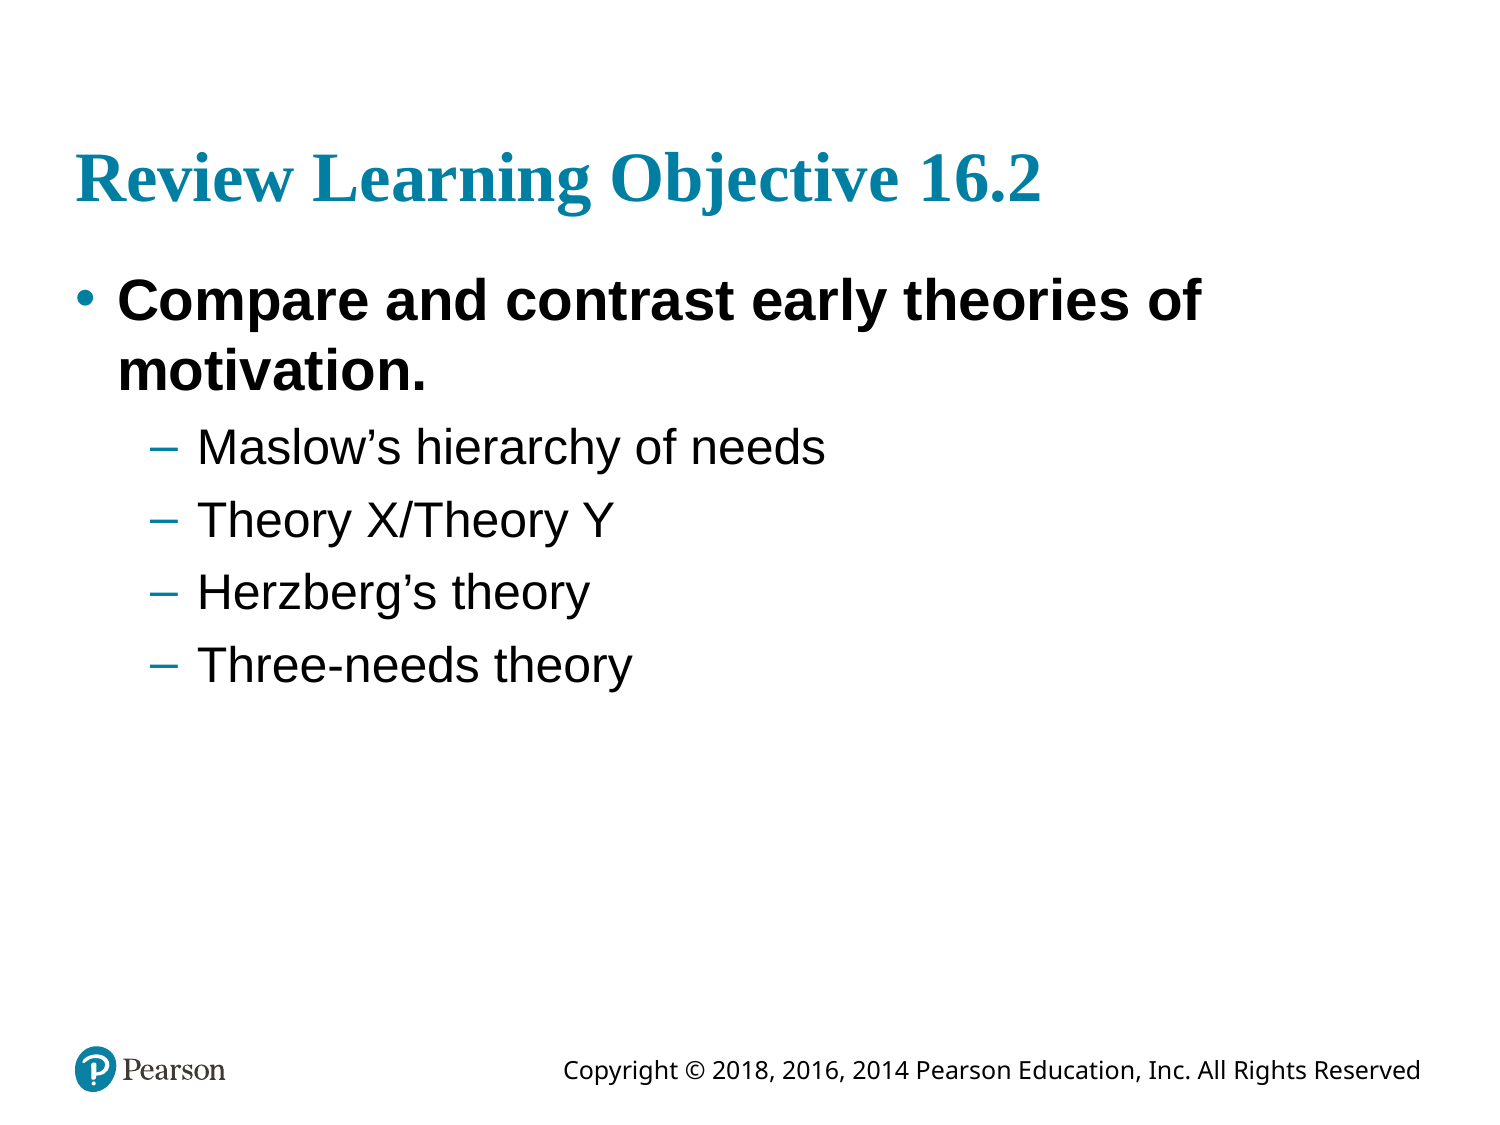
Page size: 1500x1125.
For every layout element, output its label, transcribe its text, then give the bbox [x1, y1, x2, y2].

title Review Learning Objective 16.2 [75, 35, 1425, 216]
list Compare and contrast early theories of motivation. Maslow’s hierarchy of needs Theory X/Theory Y Herzberg’s theory Three-needs theory [75, 262, 1425, 1005]
